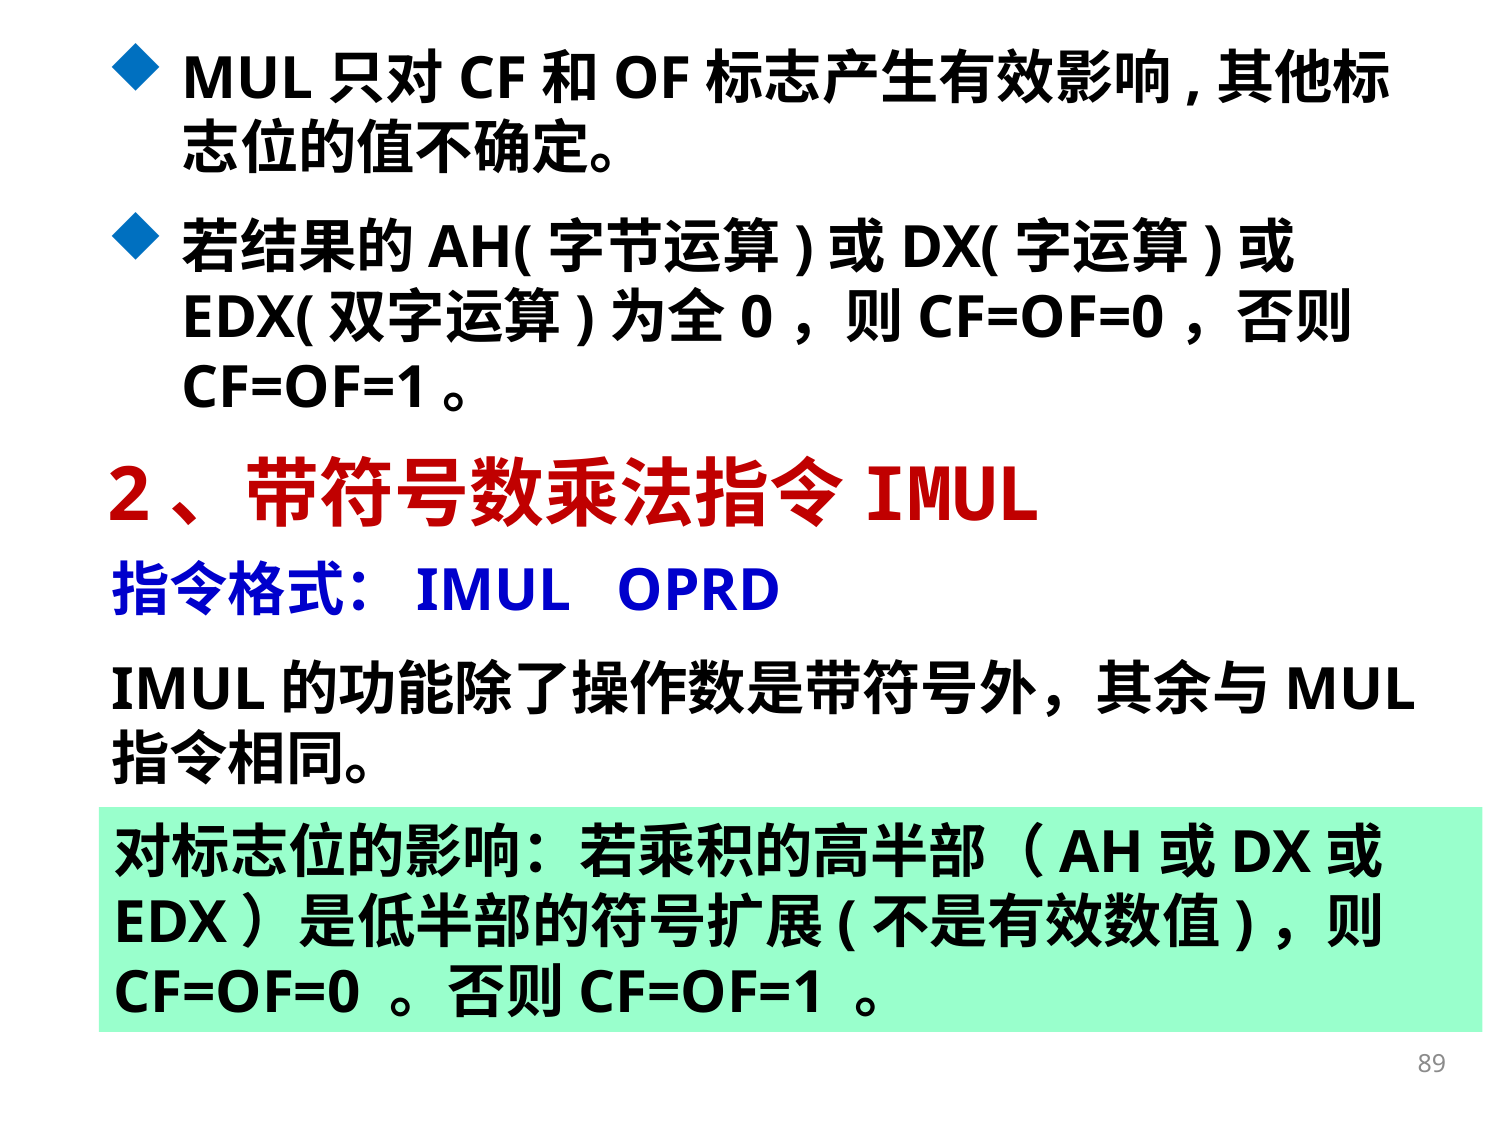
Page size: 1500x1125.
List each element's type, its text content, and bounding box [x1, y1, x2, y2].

text_box 2、带符号数乘法指令IMUL [92, 438, 1164, 544]
text_box MUL只对CF和OF标志产生有效影响,其他标志位的值不确定。 若结果的AH(字节运算)或DX(字运算)或EDX(双字运算)为全0，则CF=OF=0，否则 CF=OF=1。 [92, 32, 1439, 427]
text_box 指令格式：IMUL OPRD IMUL的功能除了操作数是带符号外，其余与MUL指令相同。 [96, 544, 1457, 799]
text_box 对标志位的影响：若乘积的高半部（AH或DX或EDX）是低半部的符号扩展(不是有效数值)，则CF=OF=0 。否则CF=OF=1 。 [98, 807, 1483, 1032]
slide_number 89 [1111, 1034, 1462, 1095]
